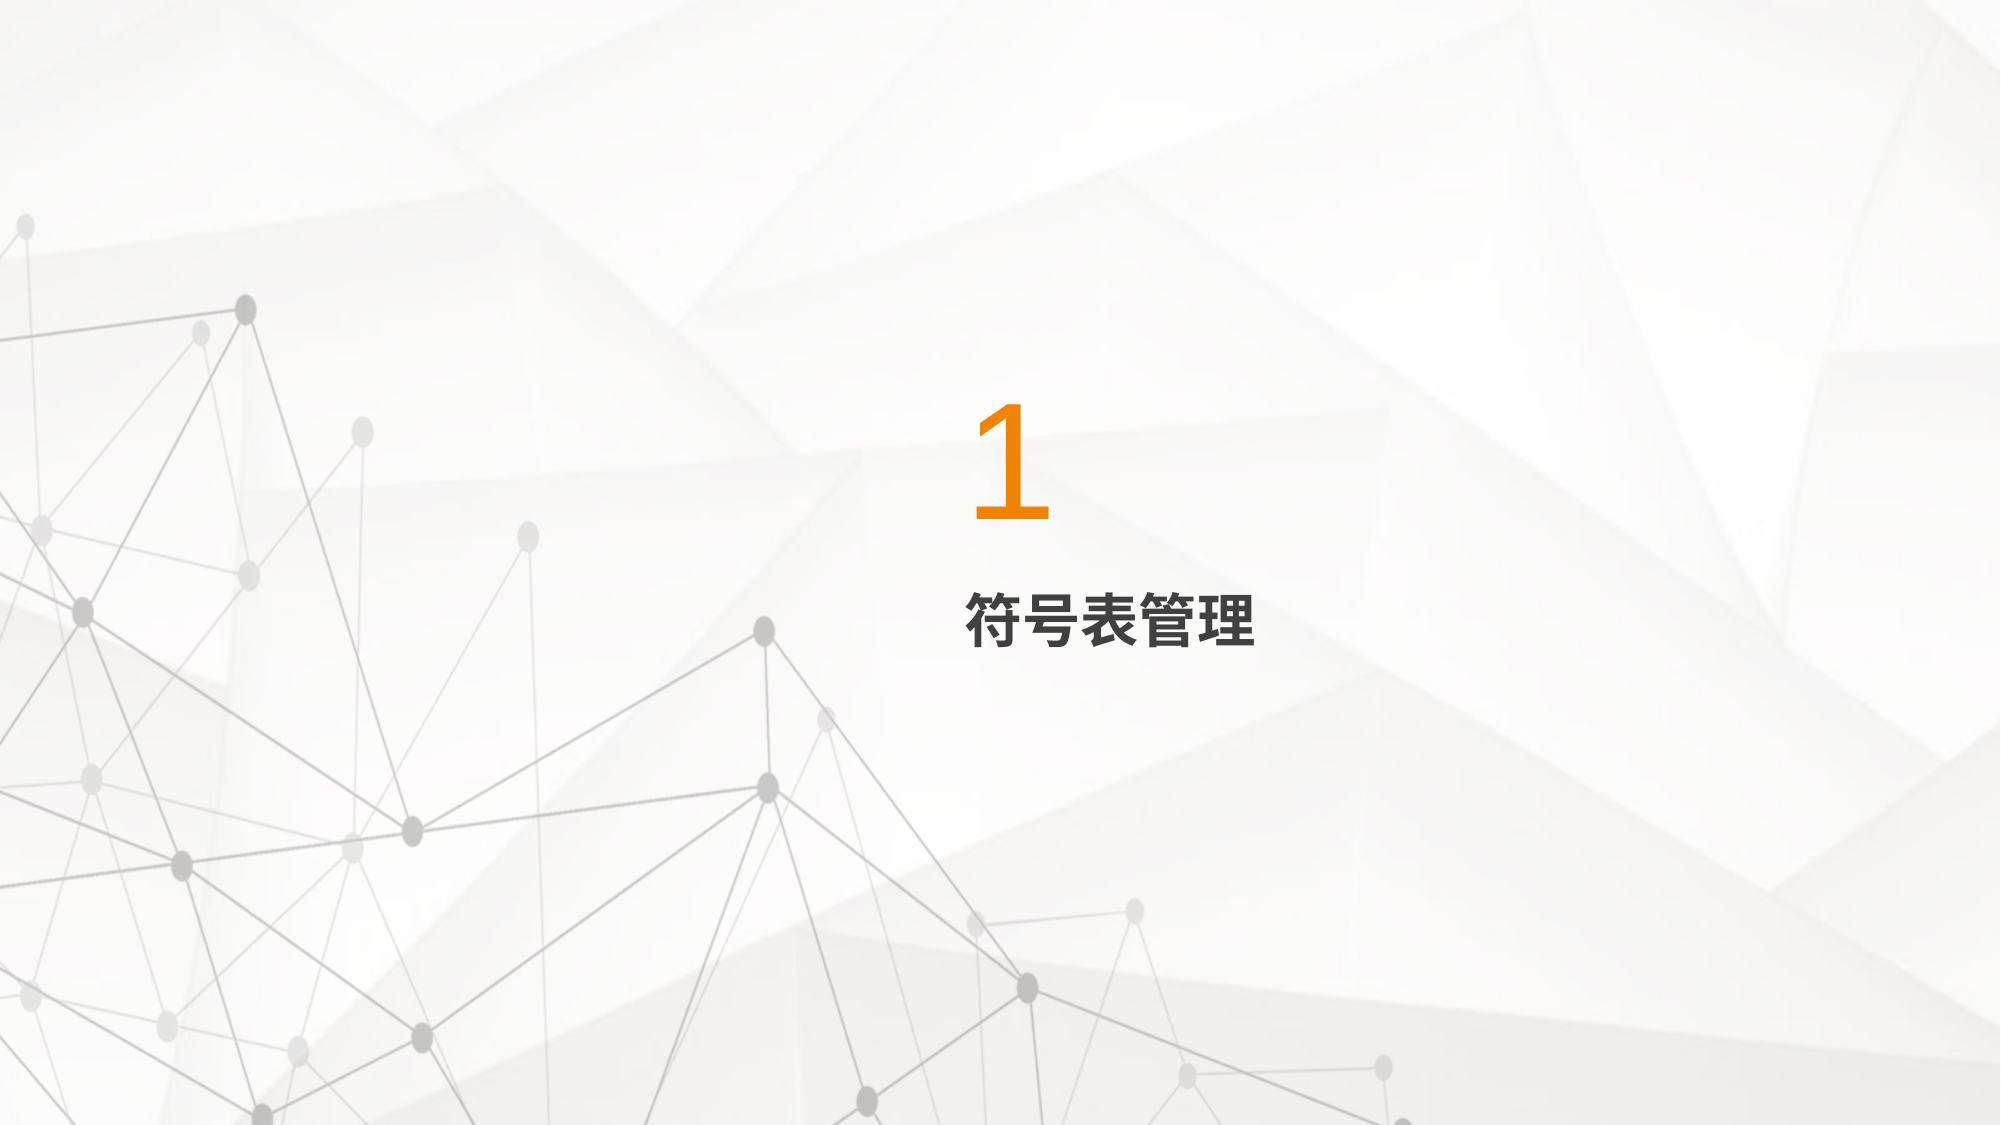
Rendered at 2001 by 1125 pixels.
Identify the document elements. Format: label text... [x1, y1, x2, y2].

text_box 1 [950, 345, 1073, 561]
title 符号表管理 [949, 515, 1839, 663]
picture [0, 0, 2001, 1125]
